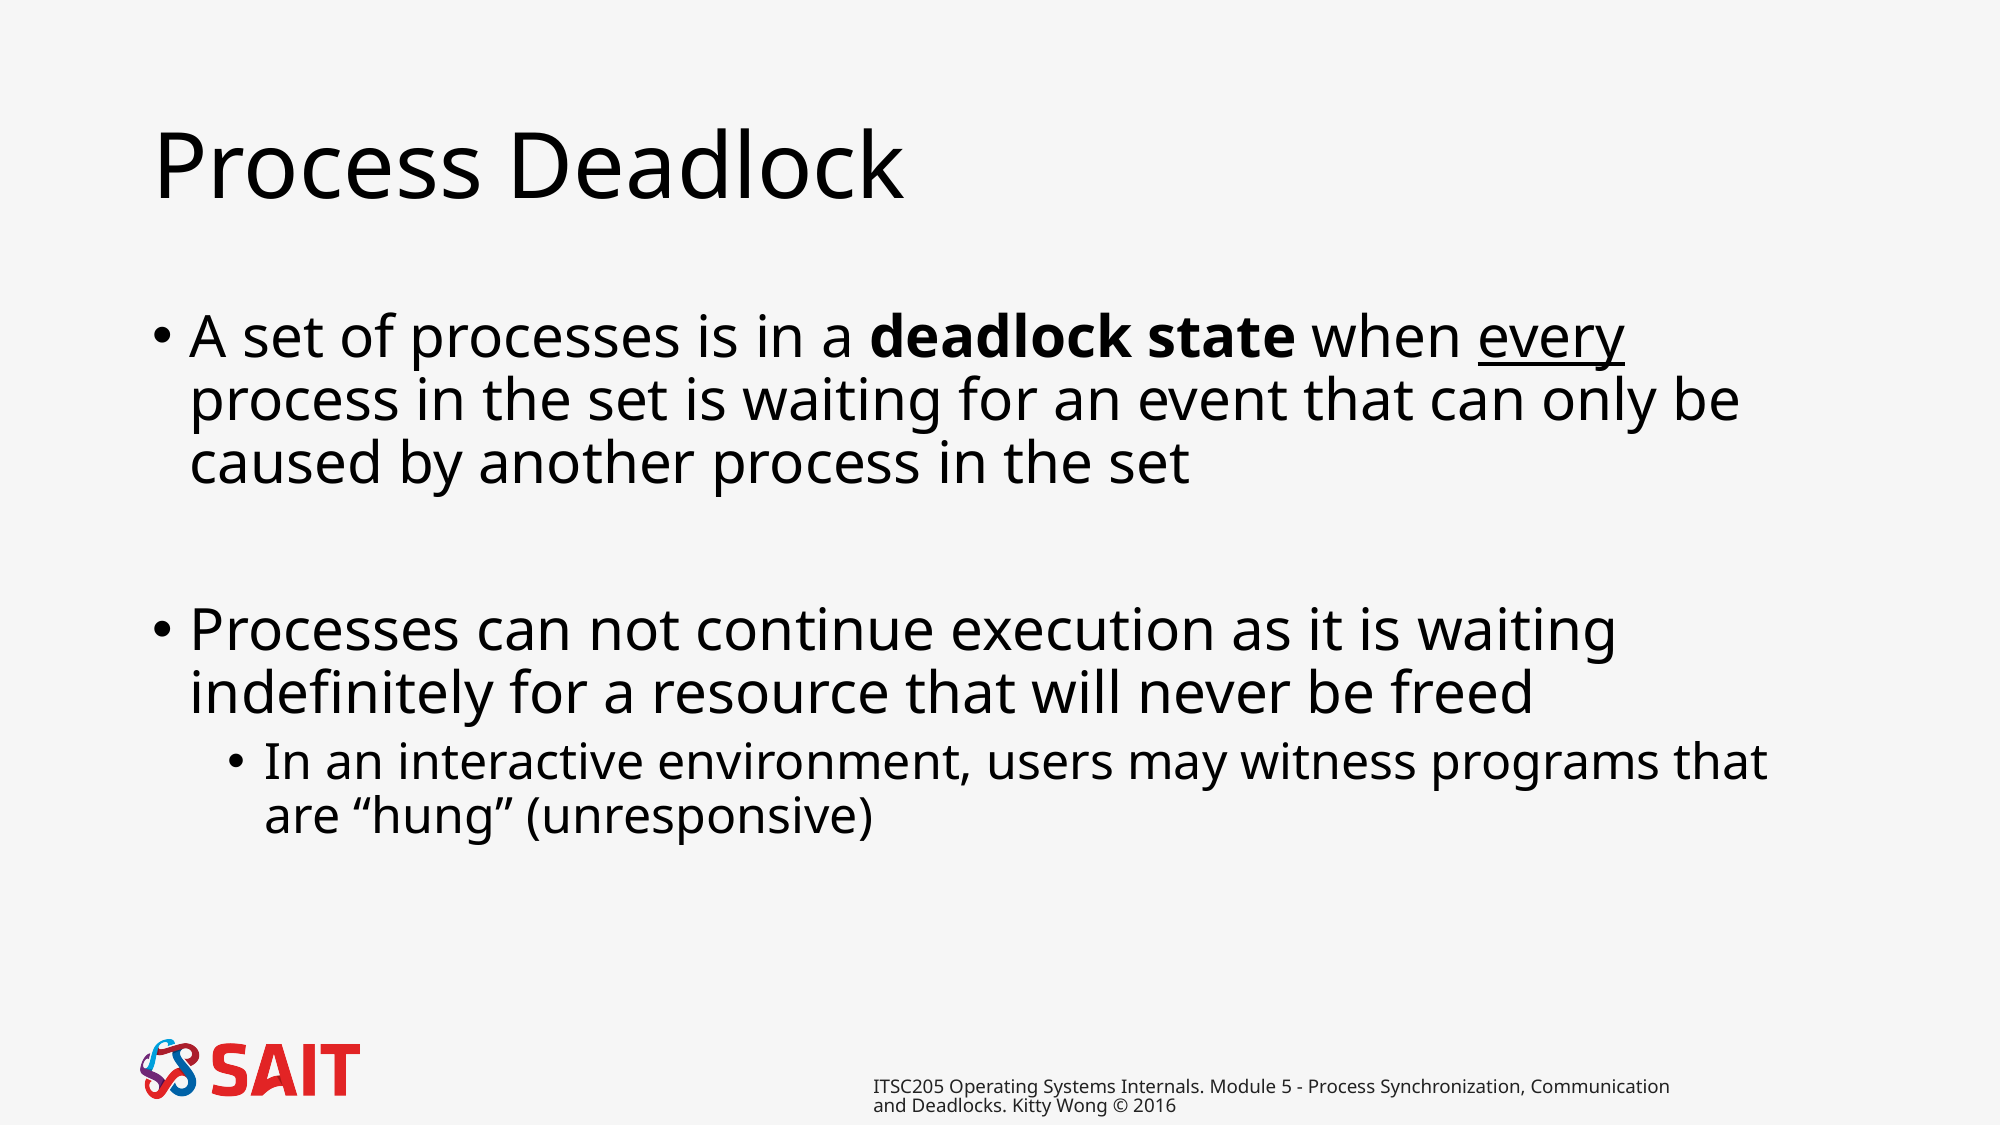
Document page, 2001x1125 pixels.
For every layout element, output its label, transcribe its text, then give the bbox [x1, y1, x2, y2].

picture [114, 1013, 386, 1125]
title Process Deadlock [137, 59, 1863, 278]
list A set of processes is in a deadlock state when every process in the set is waiting for an event that can only be caused by another process in the set Processes can not continue execution as it is waiting indefinitely for a resource that will never be freed In an interactive environment, users may witness programs that are “hung” (unresponsive) [137, 299, 1863, 1014]
footer ITSC205 Operating Systems Internals. Module 5 - Process Synchronization, Communication and Deadlocks. Kitty Wong © 2016 [858, 1048, 1690, 1109]
